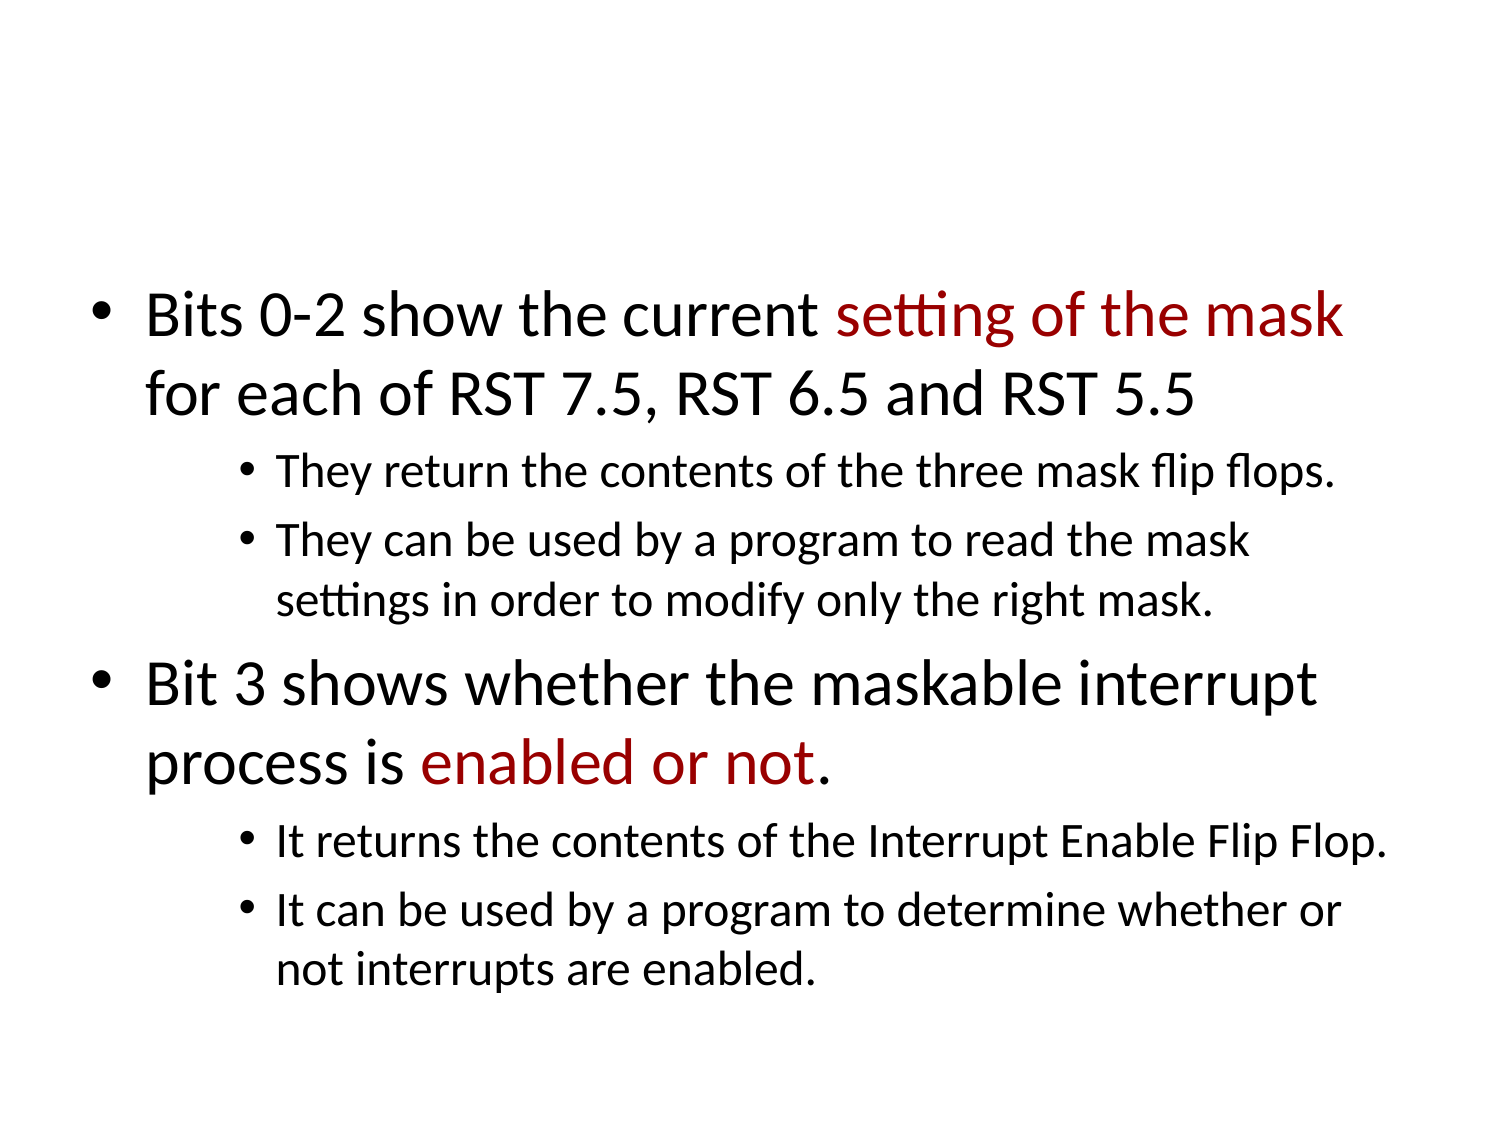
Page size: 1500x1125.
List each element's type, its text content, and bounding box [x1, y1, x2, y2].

list Bits 0-2 show the current setting of the mask for each of RST 7.5, RST 6.5 and RST 5.5 They return the contents of the three mask flip flops. They can be used by a program to read the mask settings in order to modify only the right mask. Bit 3 shows whether the maskable interrupt process is enabled or not. It returns the contents of the Interrupt Enable Flip Flop. It can be used by a program to determine whether or not interrupts are enabled. [75, 262, 1425, 1005]
